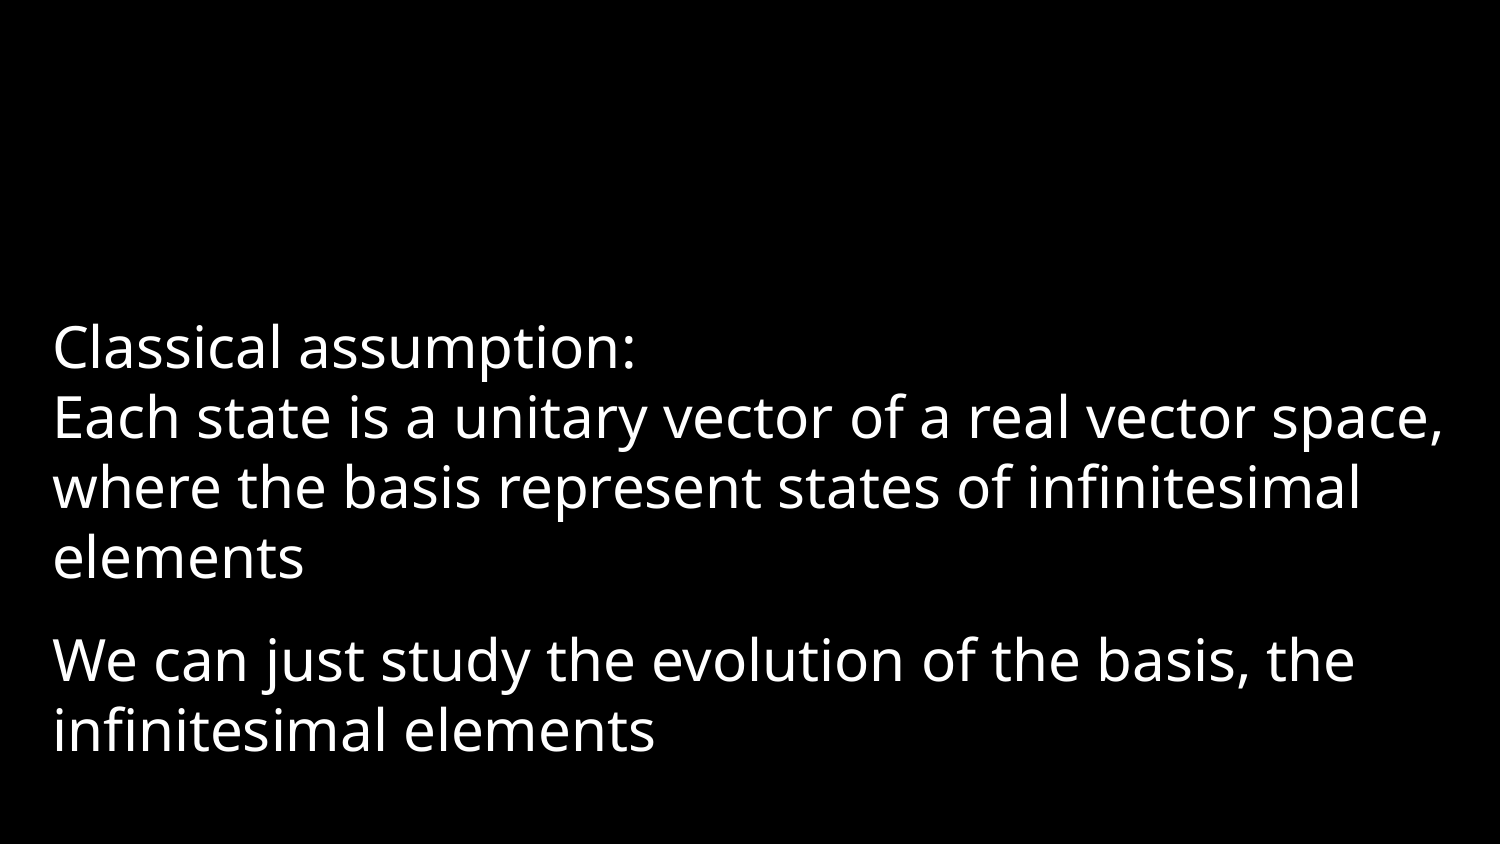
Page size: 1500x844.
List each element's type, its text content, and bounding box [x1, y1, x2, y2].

text_box We can just study the evolution of the basis, the infinitesimal elements [37, 615, 1463, 770]
text_box Classical assumption: Each state is a unitary vector of a real vector space, where the basis represent states of infinitesimal elements [37, 302, 1463, 598]
